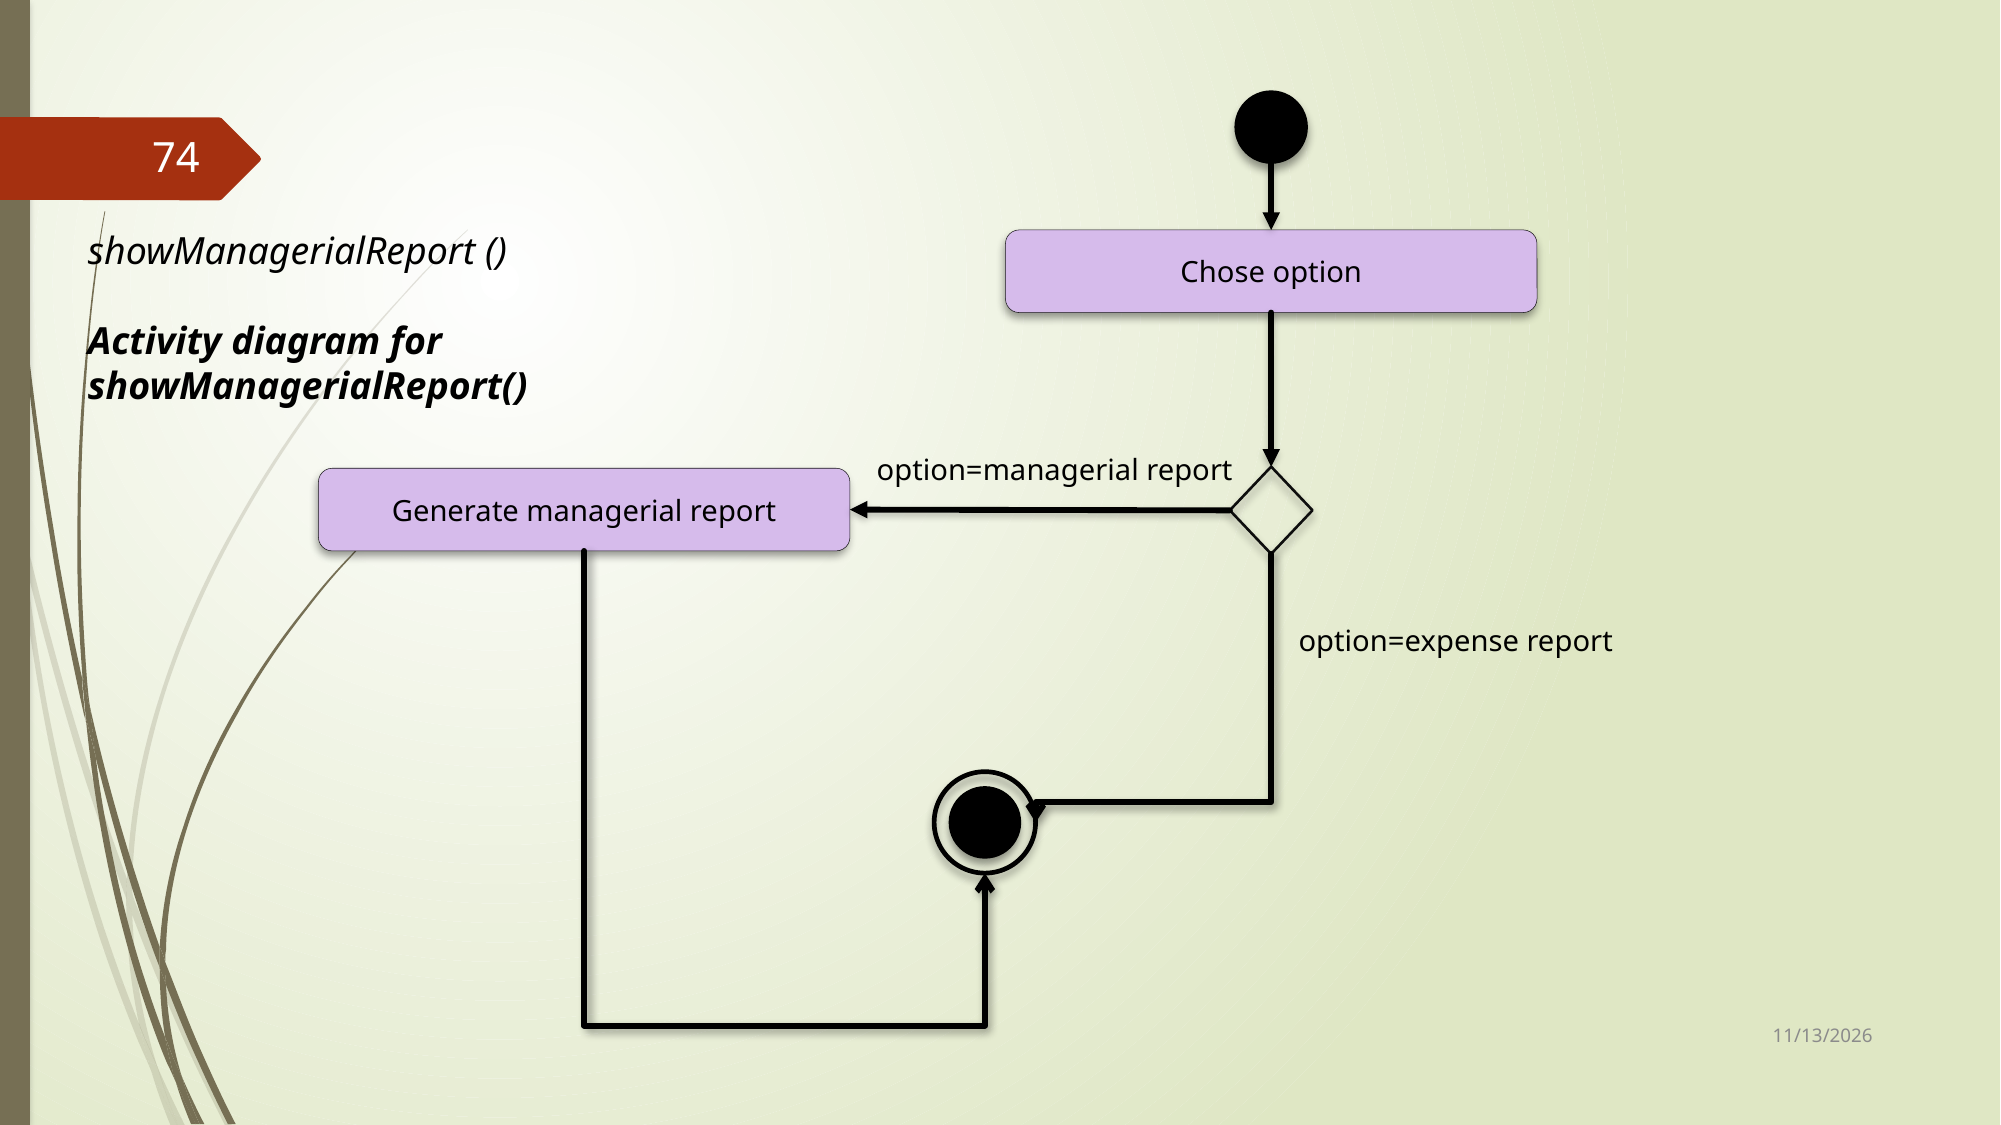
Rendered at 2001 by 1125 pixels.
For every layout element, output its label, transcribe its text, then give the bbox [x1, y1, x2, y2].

text_box [1231, 467, 1314, 553]
text_box [932, 770, 1037, 875]
text_box [1234, 90, 1308, 164]
text_box option=managerial report [861, 443, 1248, 494]
text_box Chose option [1004, 228, 1539, 314]
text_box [623, 511, 896, 862]
text_box option=expense report [1292, 614, 1639, 665]
slide_number 25-Sep-17 [1699, 1005, 1888, 1067]
slide_number 74 [87, 129, 216, 190]
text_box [1018, 570, 1288, 807]
text_box Generate managerial report [317, 466, 852, 553]
text_box showManagerialReport () Activity diagram for showManagerialReport() [73, 219, 585, 415]
